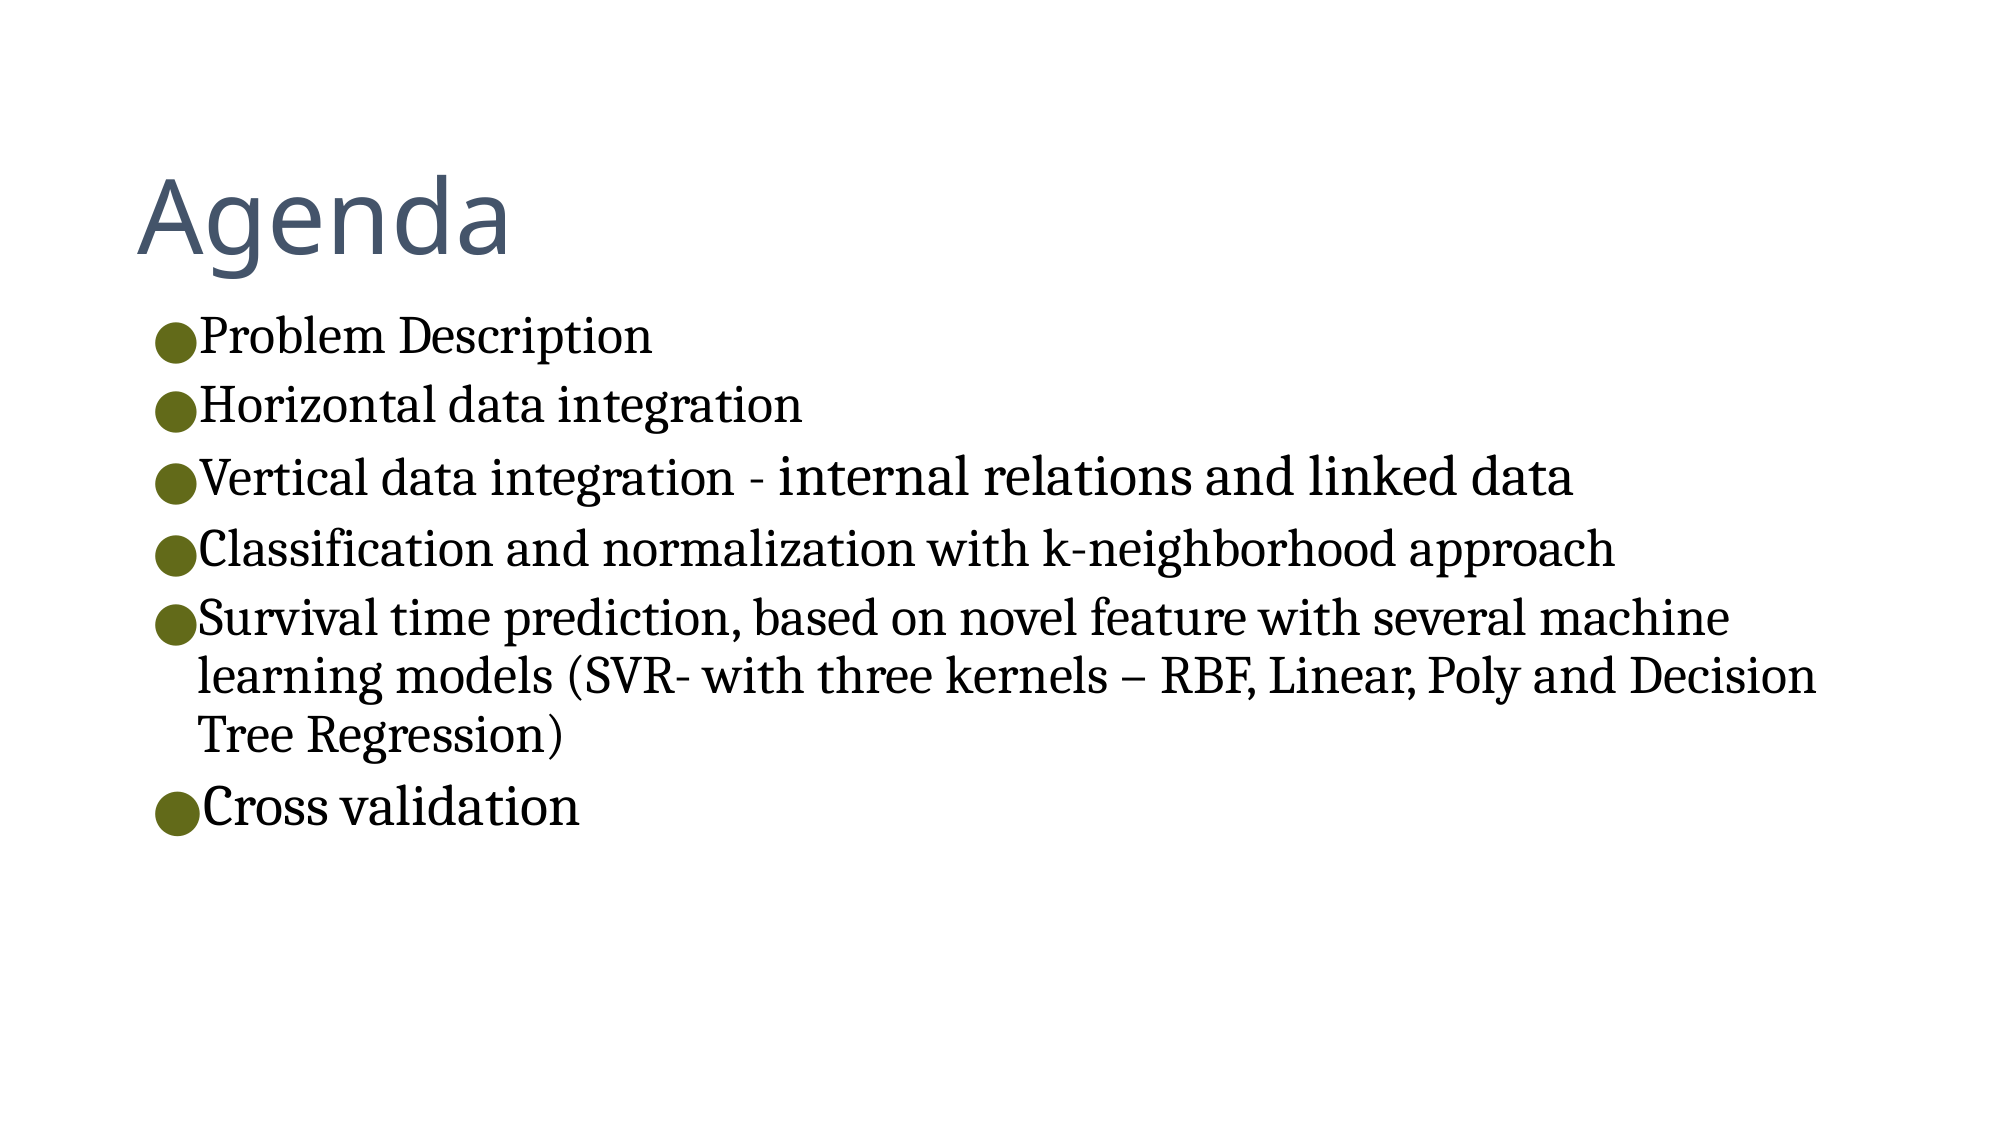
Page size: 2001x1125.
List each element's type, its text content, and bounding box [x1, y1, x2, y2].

list Problem Description Horizontal data integration Vertical data integration - internal relations and linked data Classification and normalization with k-neighborhood approach Survival time prediction, based on novel feature with several machine learning models (SVR- with three kernels – RBF, Linear, Poly and Decision Tree Regression) Cross validation [137, 299, 1863, 1014]
title Agenda [137, 59, 1863, 278]
